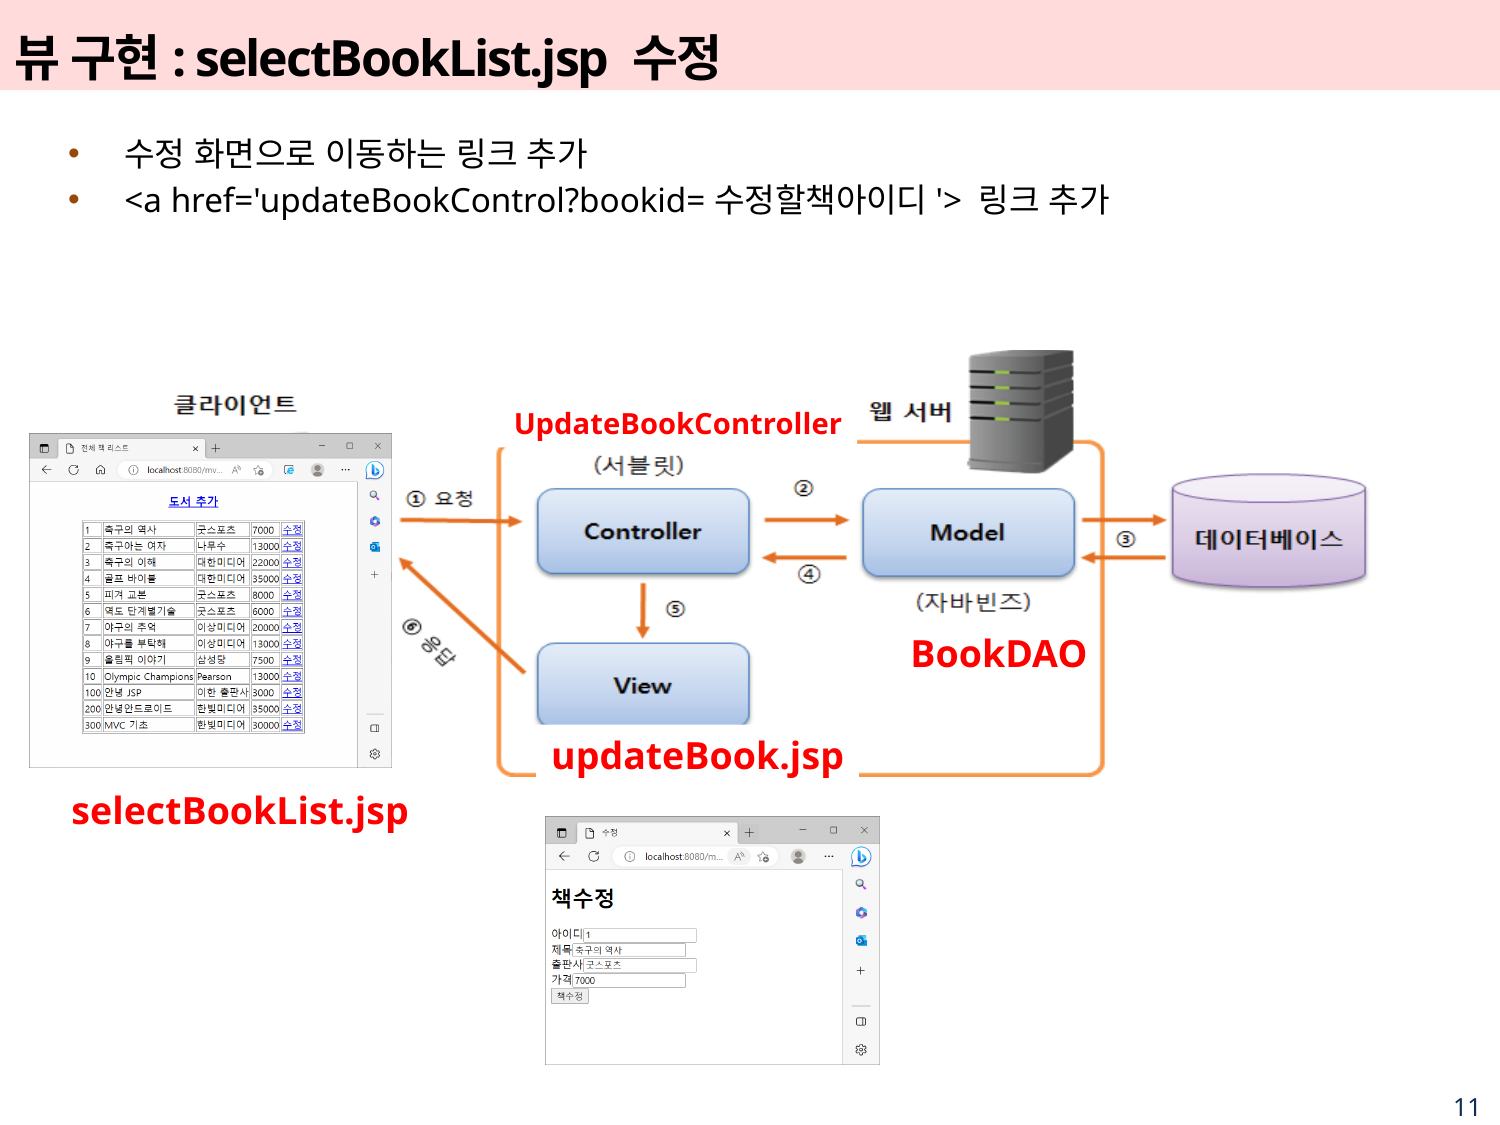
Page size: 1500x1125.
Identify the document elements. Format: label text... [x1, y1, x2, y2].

list 수정 화면으로 이동하는 링크 추가 <a href='updateBookControl?bookid=수정할책아이디'> 링크 추가 [53, 125, 1425, 1005]
picture [545, 816, 880, 1066]
picture [29, 350, 1374, 777]
text_box selectBookList.jsp [56, 779, 424, 839]
title 뷰 구현: selectBookList.jsp 수정 [0, 19, 1161, 97]
